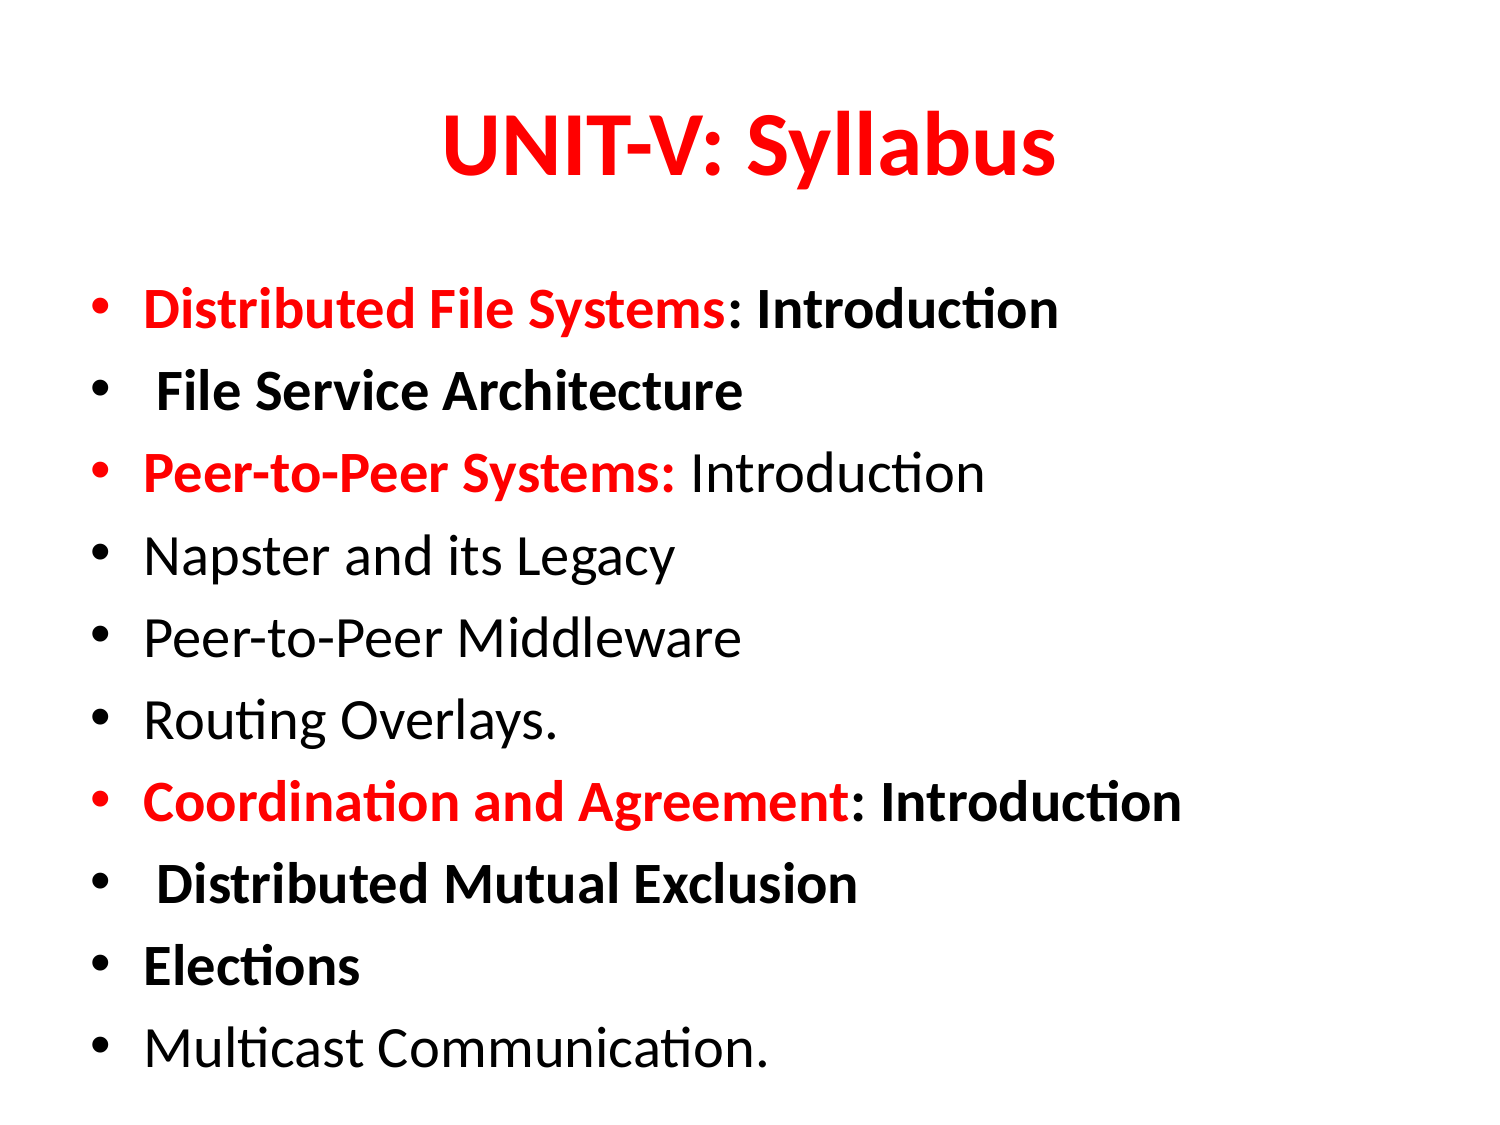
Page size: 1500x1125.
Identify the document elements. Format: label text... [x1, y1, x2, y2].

title UNIT-V: Syllabus [75, 45, 1425, 233]
list Distributed File Systems: Introduction File Service Architecture Peer-to-Peer Systems: Introduction Napster and its Legacy Peer-to-Peer Middleware Routing Overlays. Coordination and Agreement: Introduction Distributed Mutual Exclusion Elections Multicast Communication. [75, 262, 1425, 1088]
